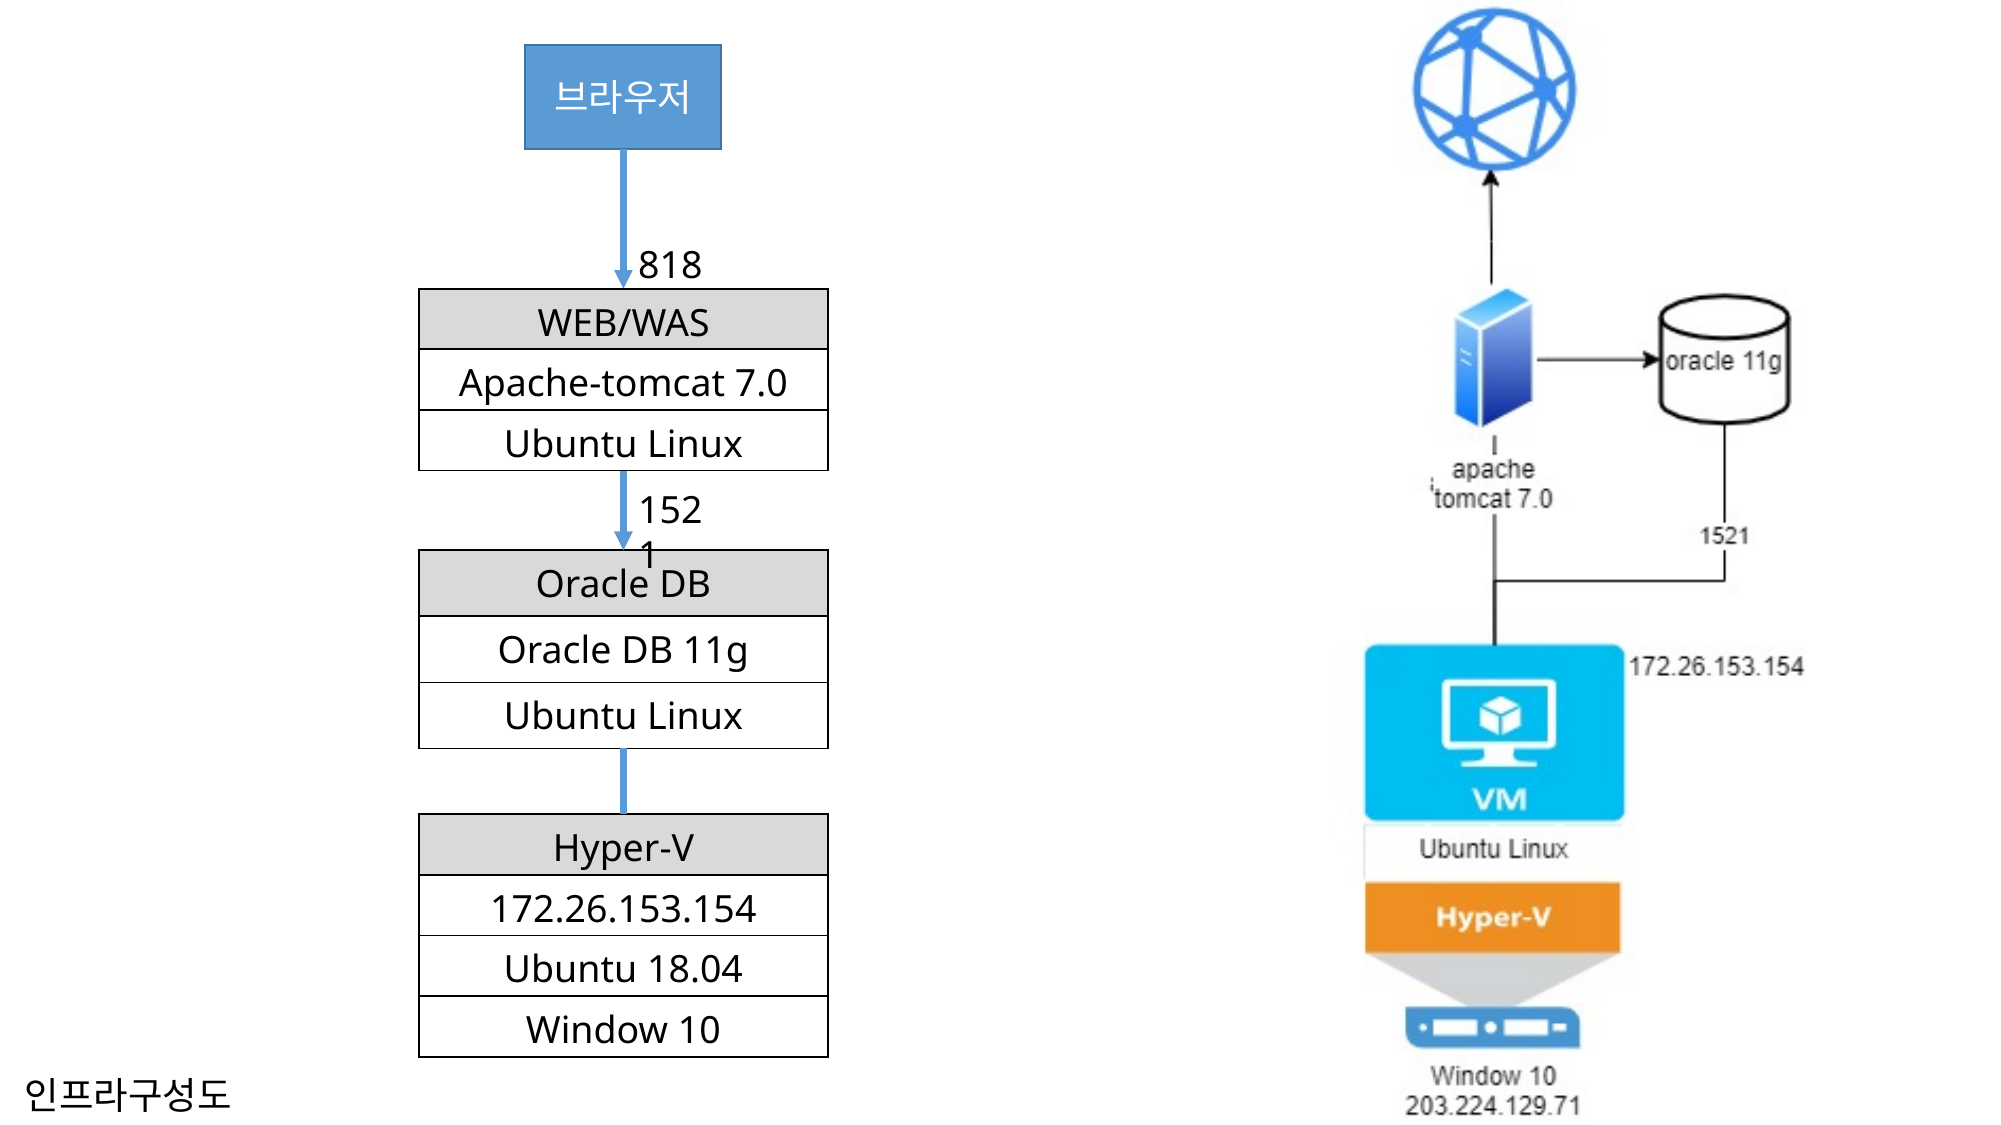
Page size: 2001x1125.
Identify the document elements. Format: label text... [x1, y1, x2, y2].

table_cell Ubuntu Linux [420, 411, 827, 470]
text_box 인프라구성도 [10, 1064, 248, 1125]
table_cell Oracle DB 11g [420, 617, 827, 682]
text_box 브라우저 [524, 44, 722, 150]
table_header Oracle DB [420, 551, 827, 615]
table_cell Window 10 [420, 997, 827, 1056]
table_cell 172.26.153.154 [420, 876, 827, 935]
text_box 1521 [623, 478, 737, 583]
picture [1318, 1, 1839, 1125]
table_cell Apache-tomcat 7.0 [420, 350, 827, 409]
table_header WEB/WAS [420, 290, 827, 348]
table_header Hyper-V [420, 815, 827, 874]
text_box 8181 [624, 234, 737, 288]
table_cell Ubuntu 18.04 [420, 936, 827, 995]
table_cell Ubuntu Linux [420, 683, 827, 748]
